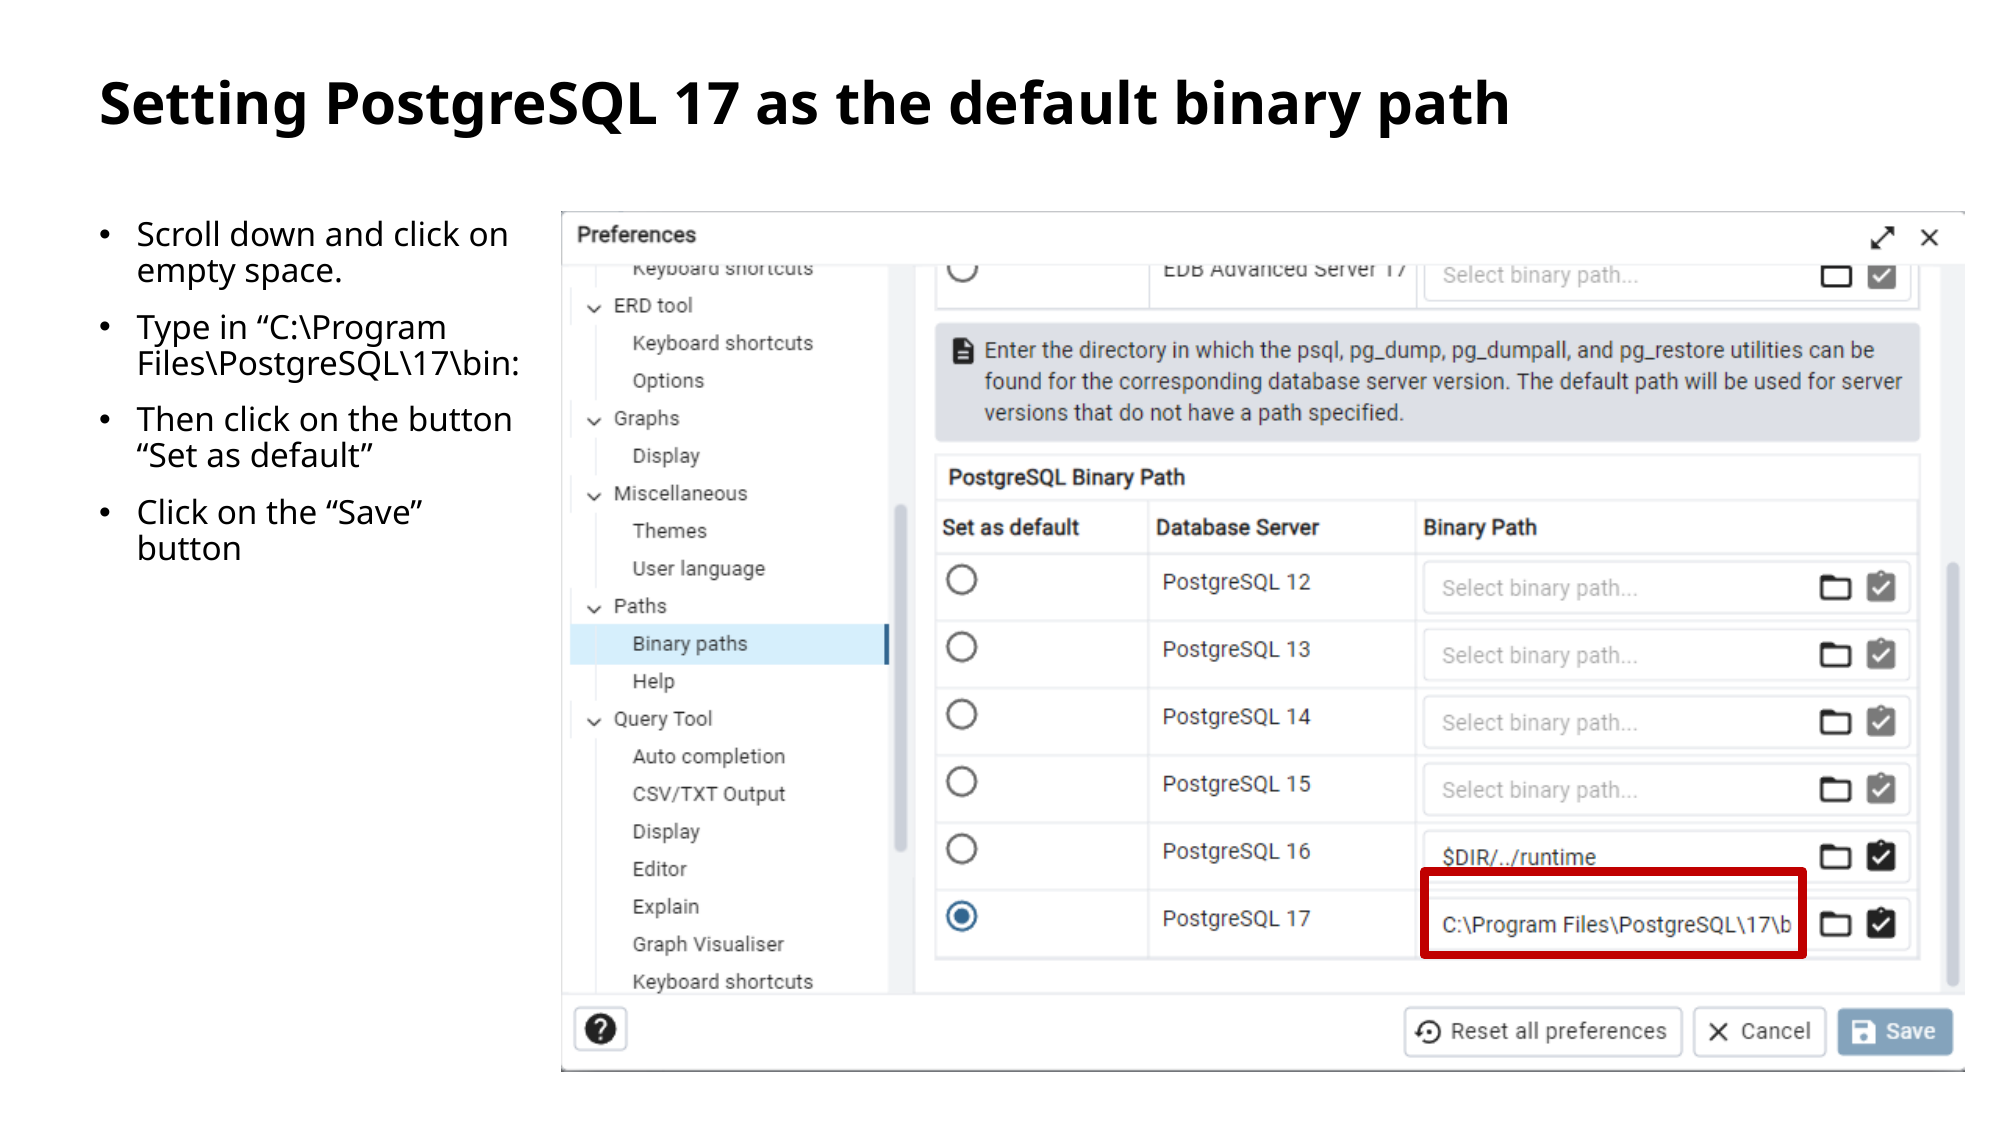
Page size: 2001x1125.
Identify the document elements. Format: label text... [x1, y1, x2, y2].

slide_number 32 [1853, 1019, 1974, 1106]
text_box Scroll down and click on empty space. Type in “C:\Program Files\PostgreSQL\17\bin: Then click on the button “Set as default” Click on the “Save” button [79, 197, 554, 1072]
title Setting PostgreSQL 17 as the default binary path [79, 53, 1920, 201]
picture [561, 211, 1966, 1072]
